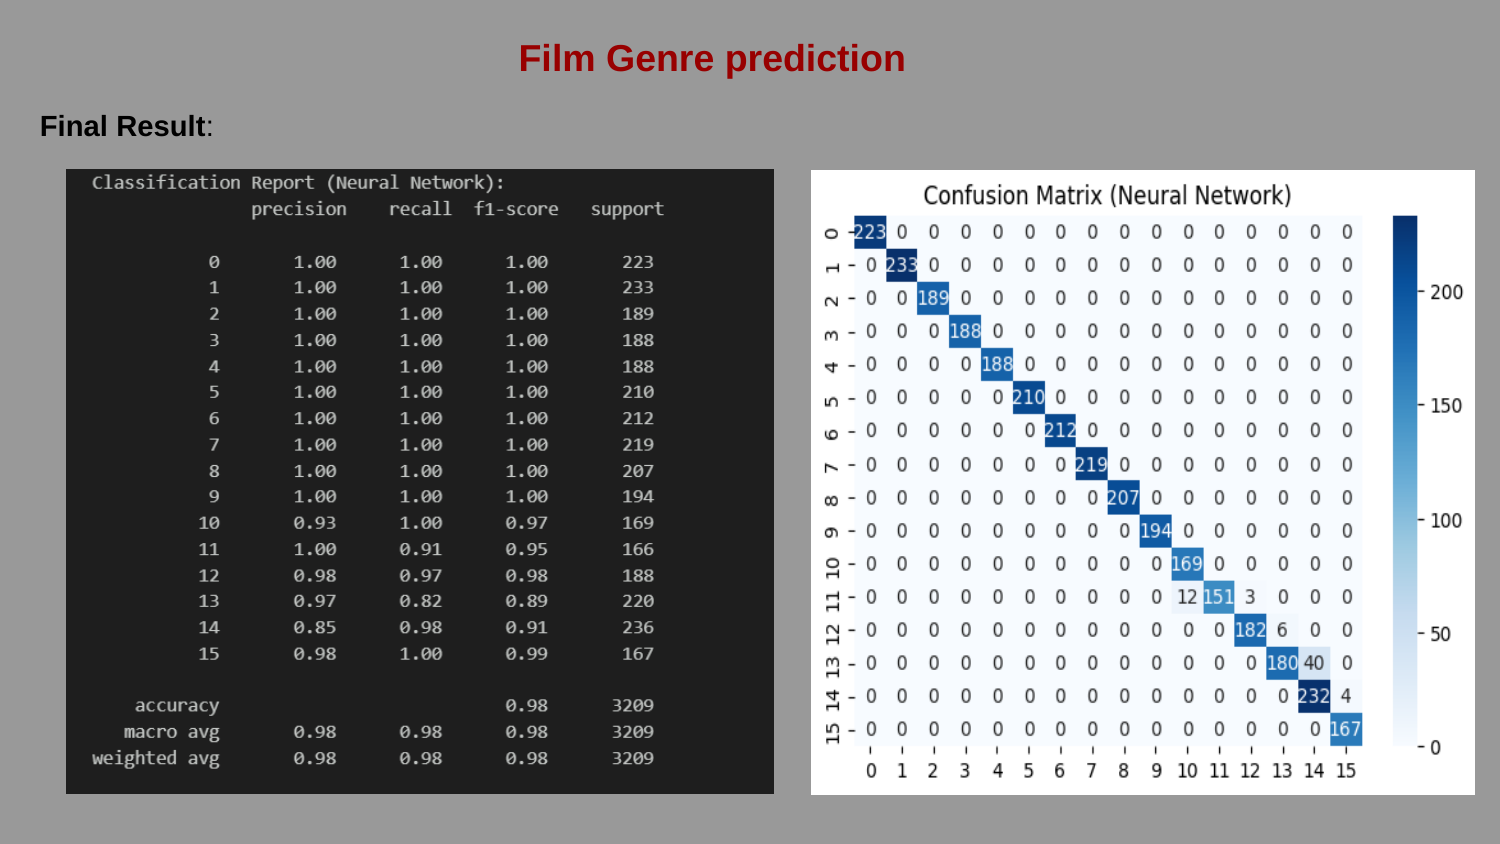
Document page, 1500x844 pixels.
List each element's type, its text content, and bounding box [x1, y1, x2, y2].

picture [810, 169, 1476, 795]
picture [66, 169, 774, 794]
text_box Film Genre prediction [427, 12, 998, 95]
text_box Final Result: [24, 87, 264, 158]
